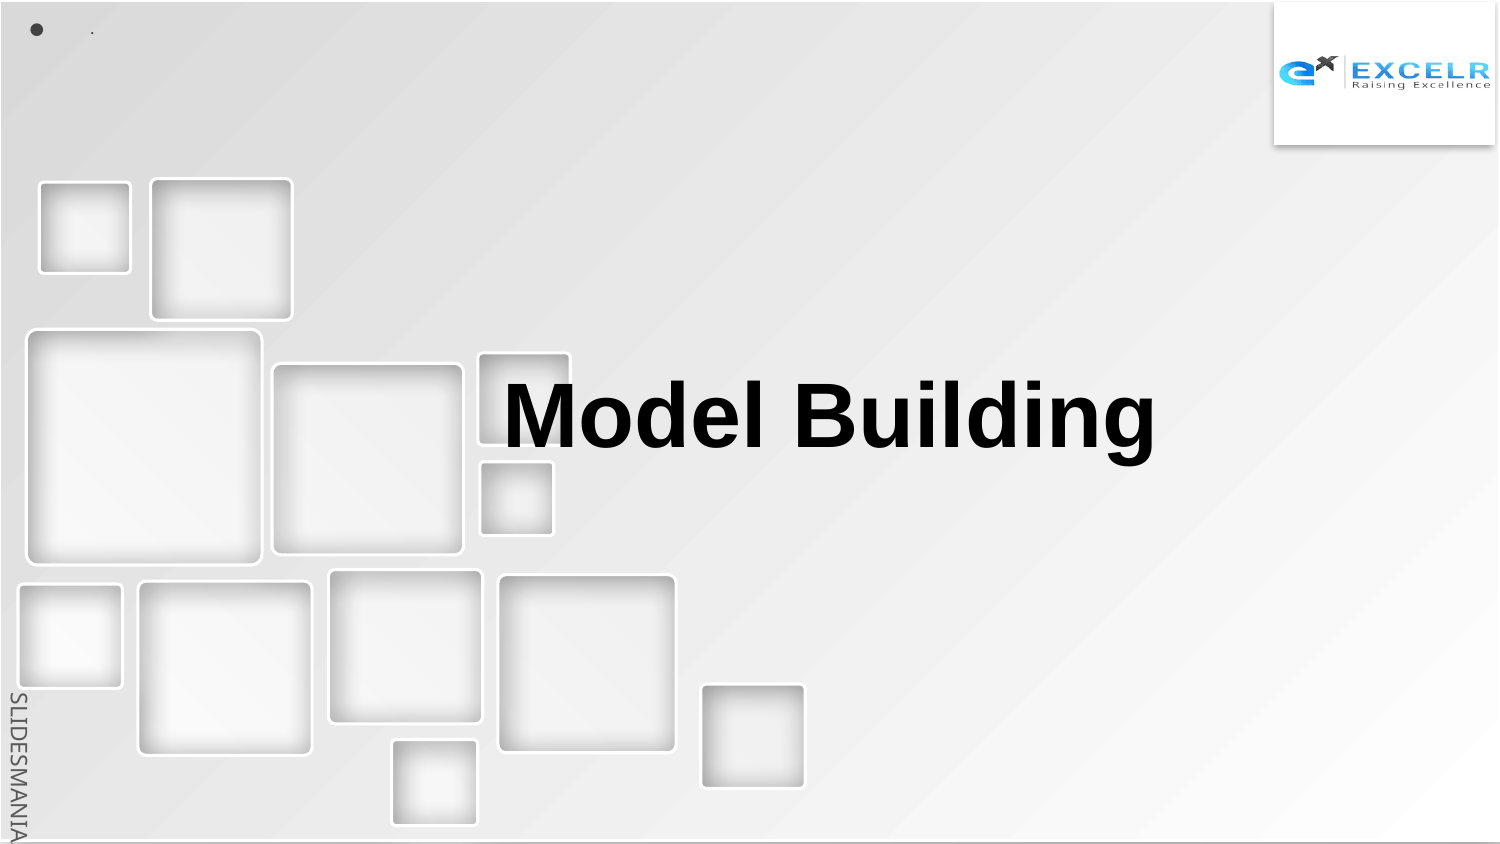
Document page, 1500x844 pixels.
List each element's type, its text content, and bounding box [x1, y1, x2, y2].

picture [1274, 1, 1495, 145]
list . [0, 0, 1430, 750]
